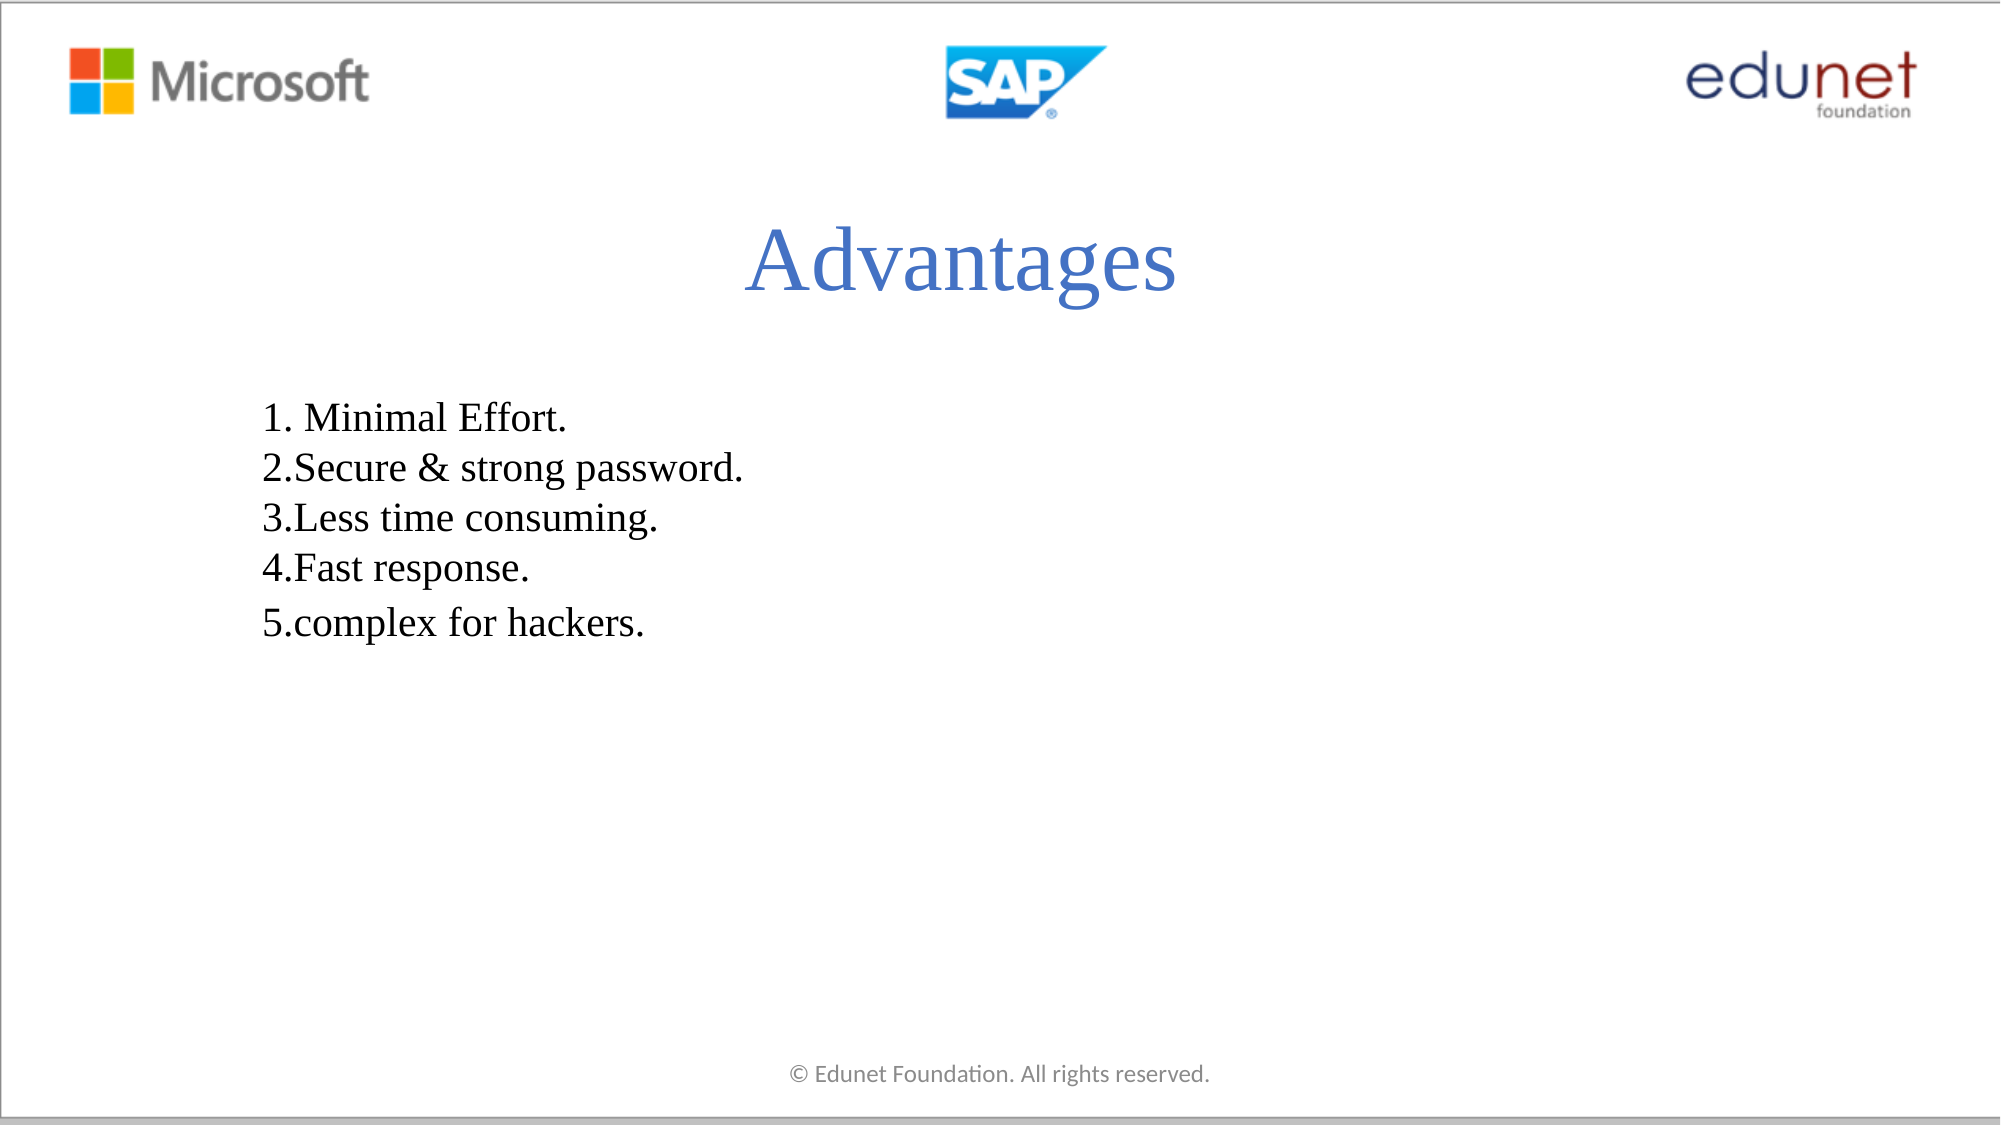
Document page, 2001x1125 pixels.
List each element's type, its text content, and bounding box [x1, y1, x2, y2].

text_box 1. Minimal Effort. 2.Secure & strong password. 3.Less time consuming. 4.Fast response. 5.complex for hackers. [247, 382, 1462, 653]
footer © Edunet Foundation. All rights reserved. [662, 1042, 1338, 1103]
picture [0, 0, 2001, 1125]
title Advantages [211, 192, 1712, 328]
